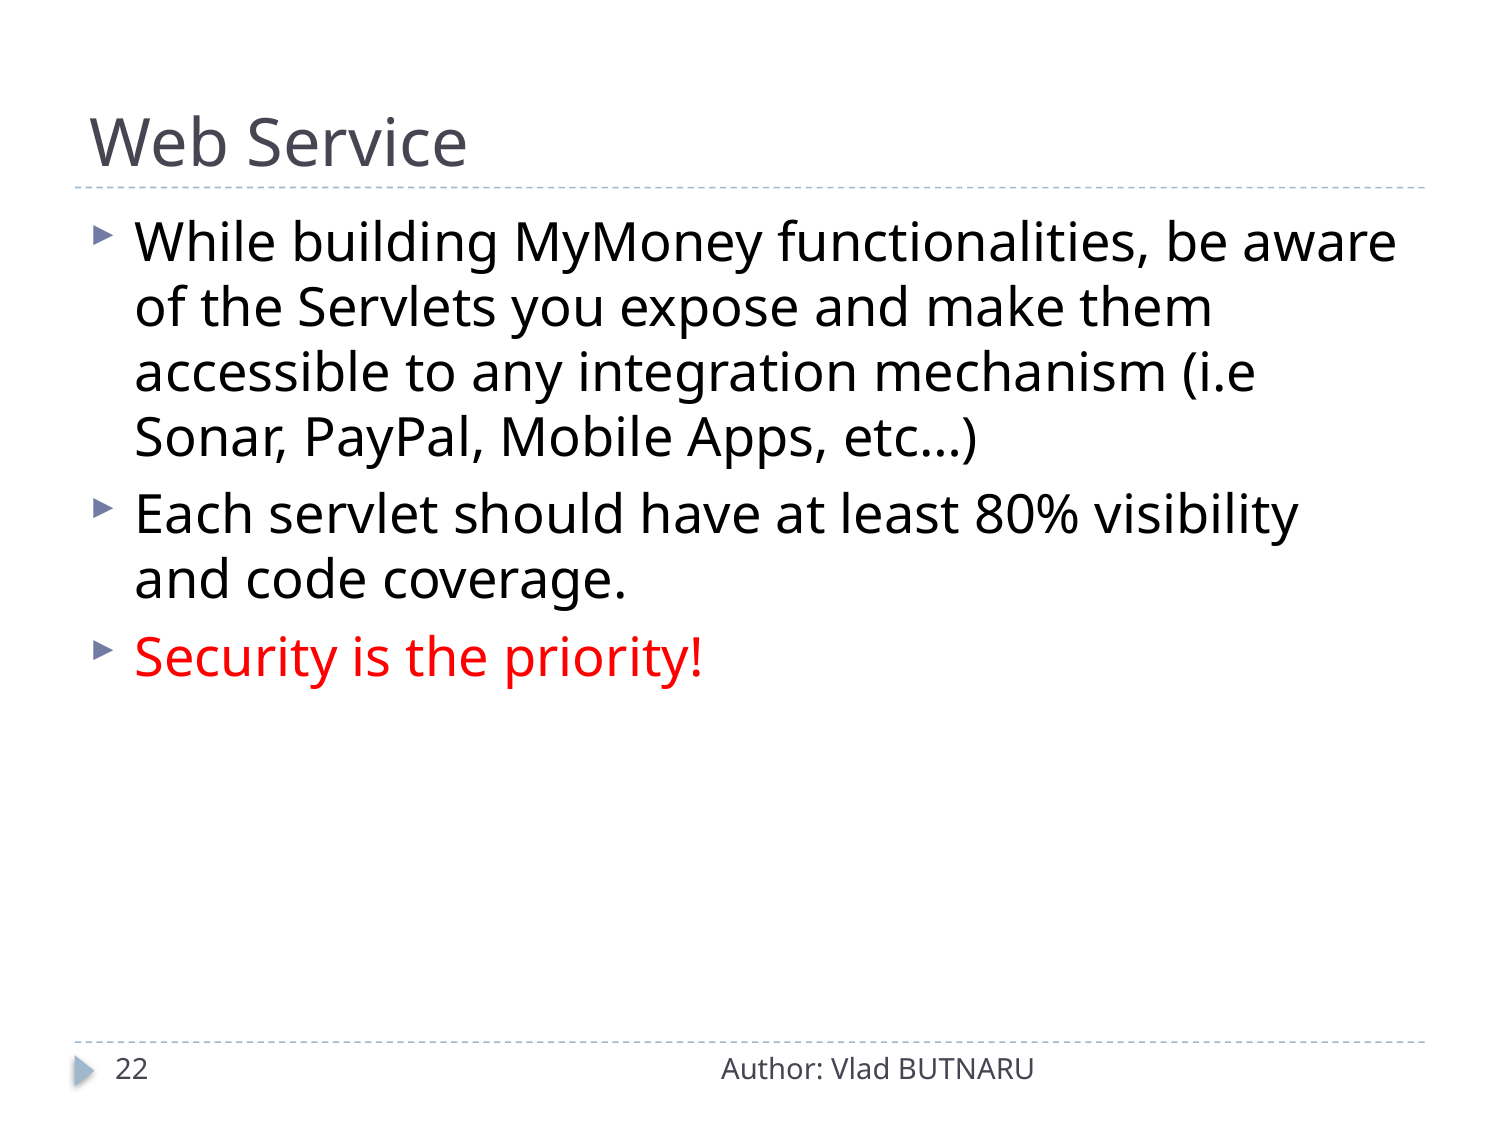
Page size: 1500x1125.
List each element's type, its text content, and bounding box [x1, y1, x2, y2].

slide_number 22 [100, 1042, 426, 1103]
footer Author: Vlad BUTNARU [475, 1042, 1051, 1103]
list While building MyMoney functionalities, be aware of the Servlets you expose and make them accessible to any integration mechanism (i.e Sonar, PayPal, Mobile Apps, etc…) Each servlet should have at least 80% visibility and code coverage. Security is the priority! [75, 200, 1425, 1010]
title Web Service [75, 24, 1425, 188]
